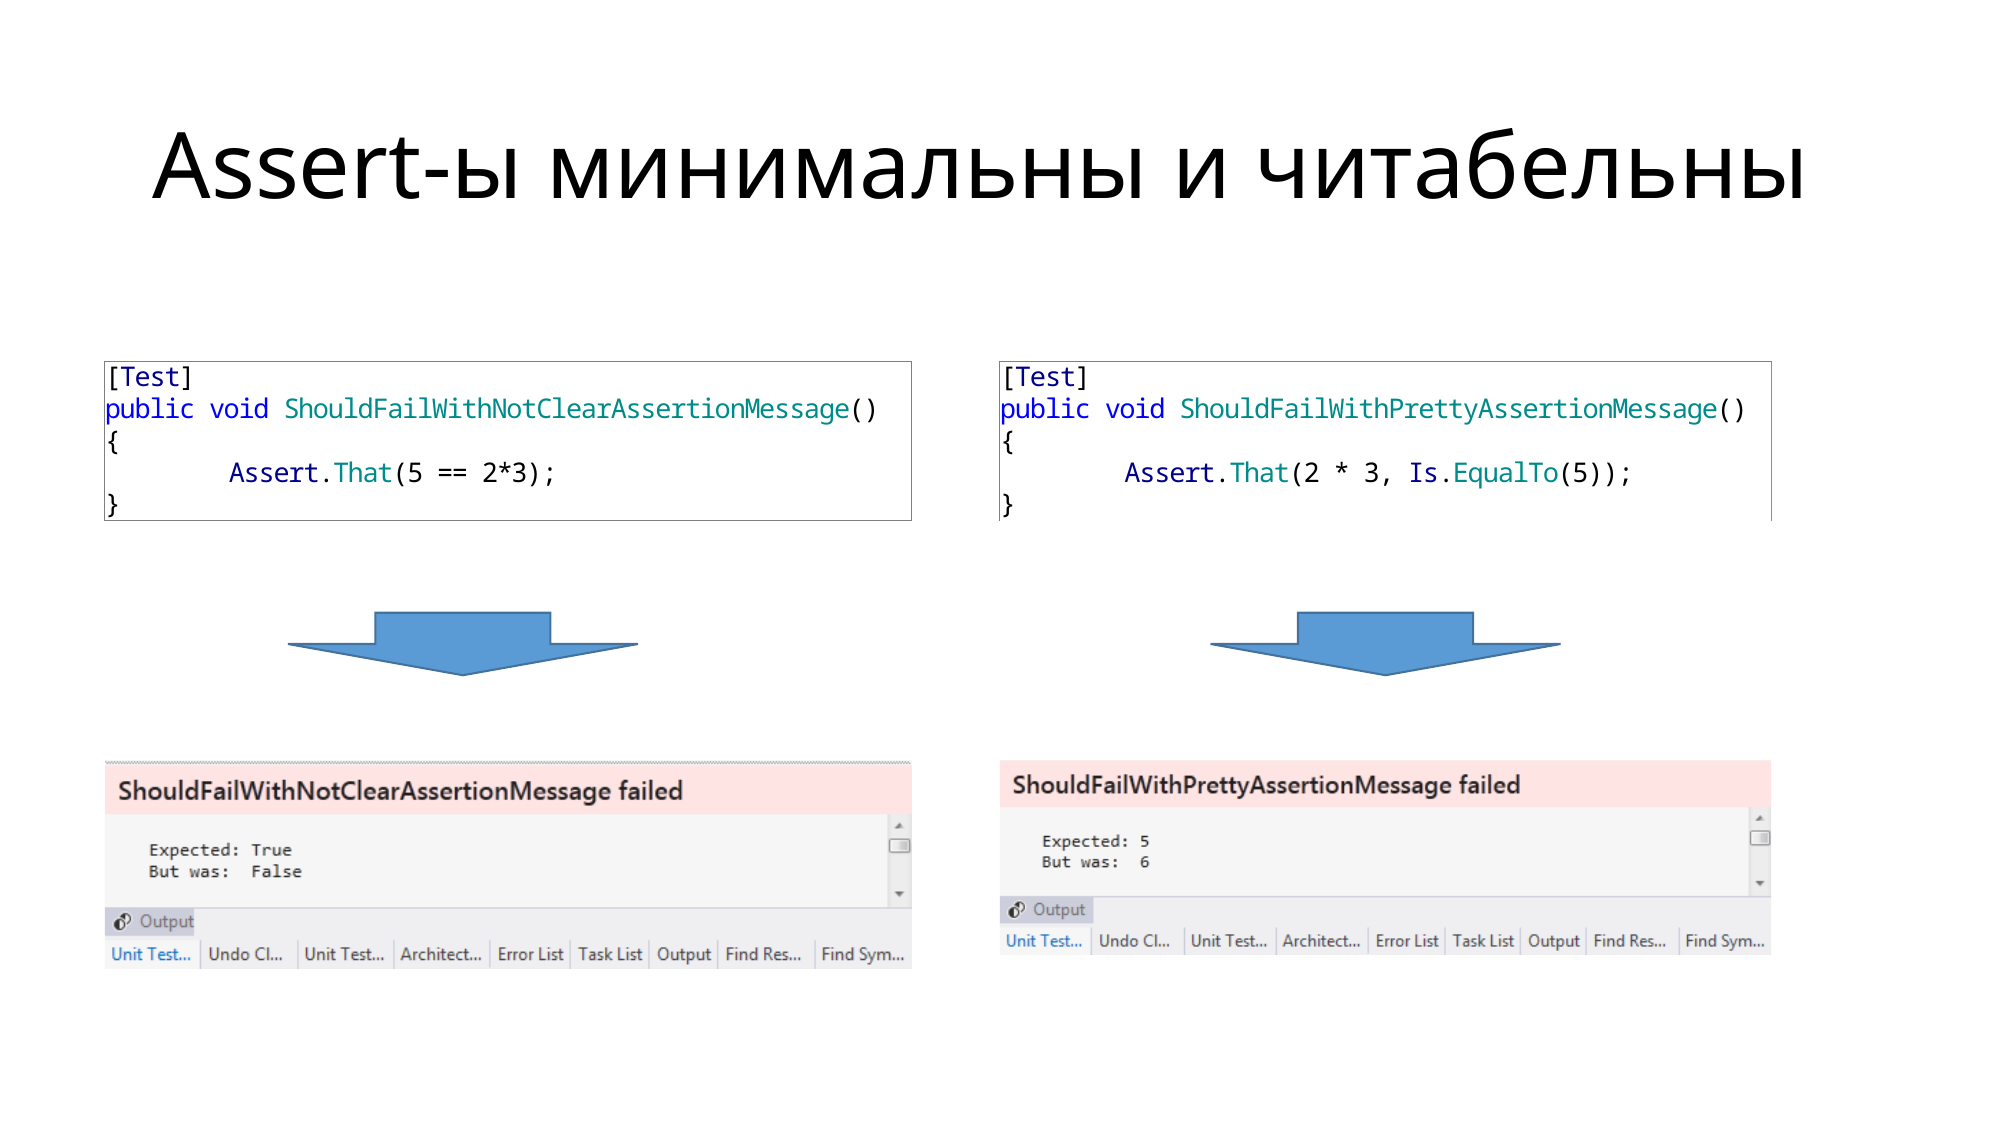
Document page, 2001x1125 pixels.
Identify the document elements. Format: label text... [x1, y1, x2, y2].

title Assert-ы минимальны и читабельны [137, 59, 1863, 278]
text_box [999, 361, 1772, 521]
picture [999, 760, 1772, 955]
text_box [104, 361, 912, 521]
text_box [287, 611, 639, 677]
picture [104, 760, 912, 970]
text_box [1210, 611, 1561, 677]
